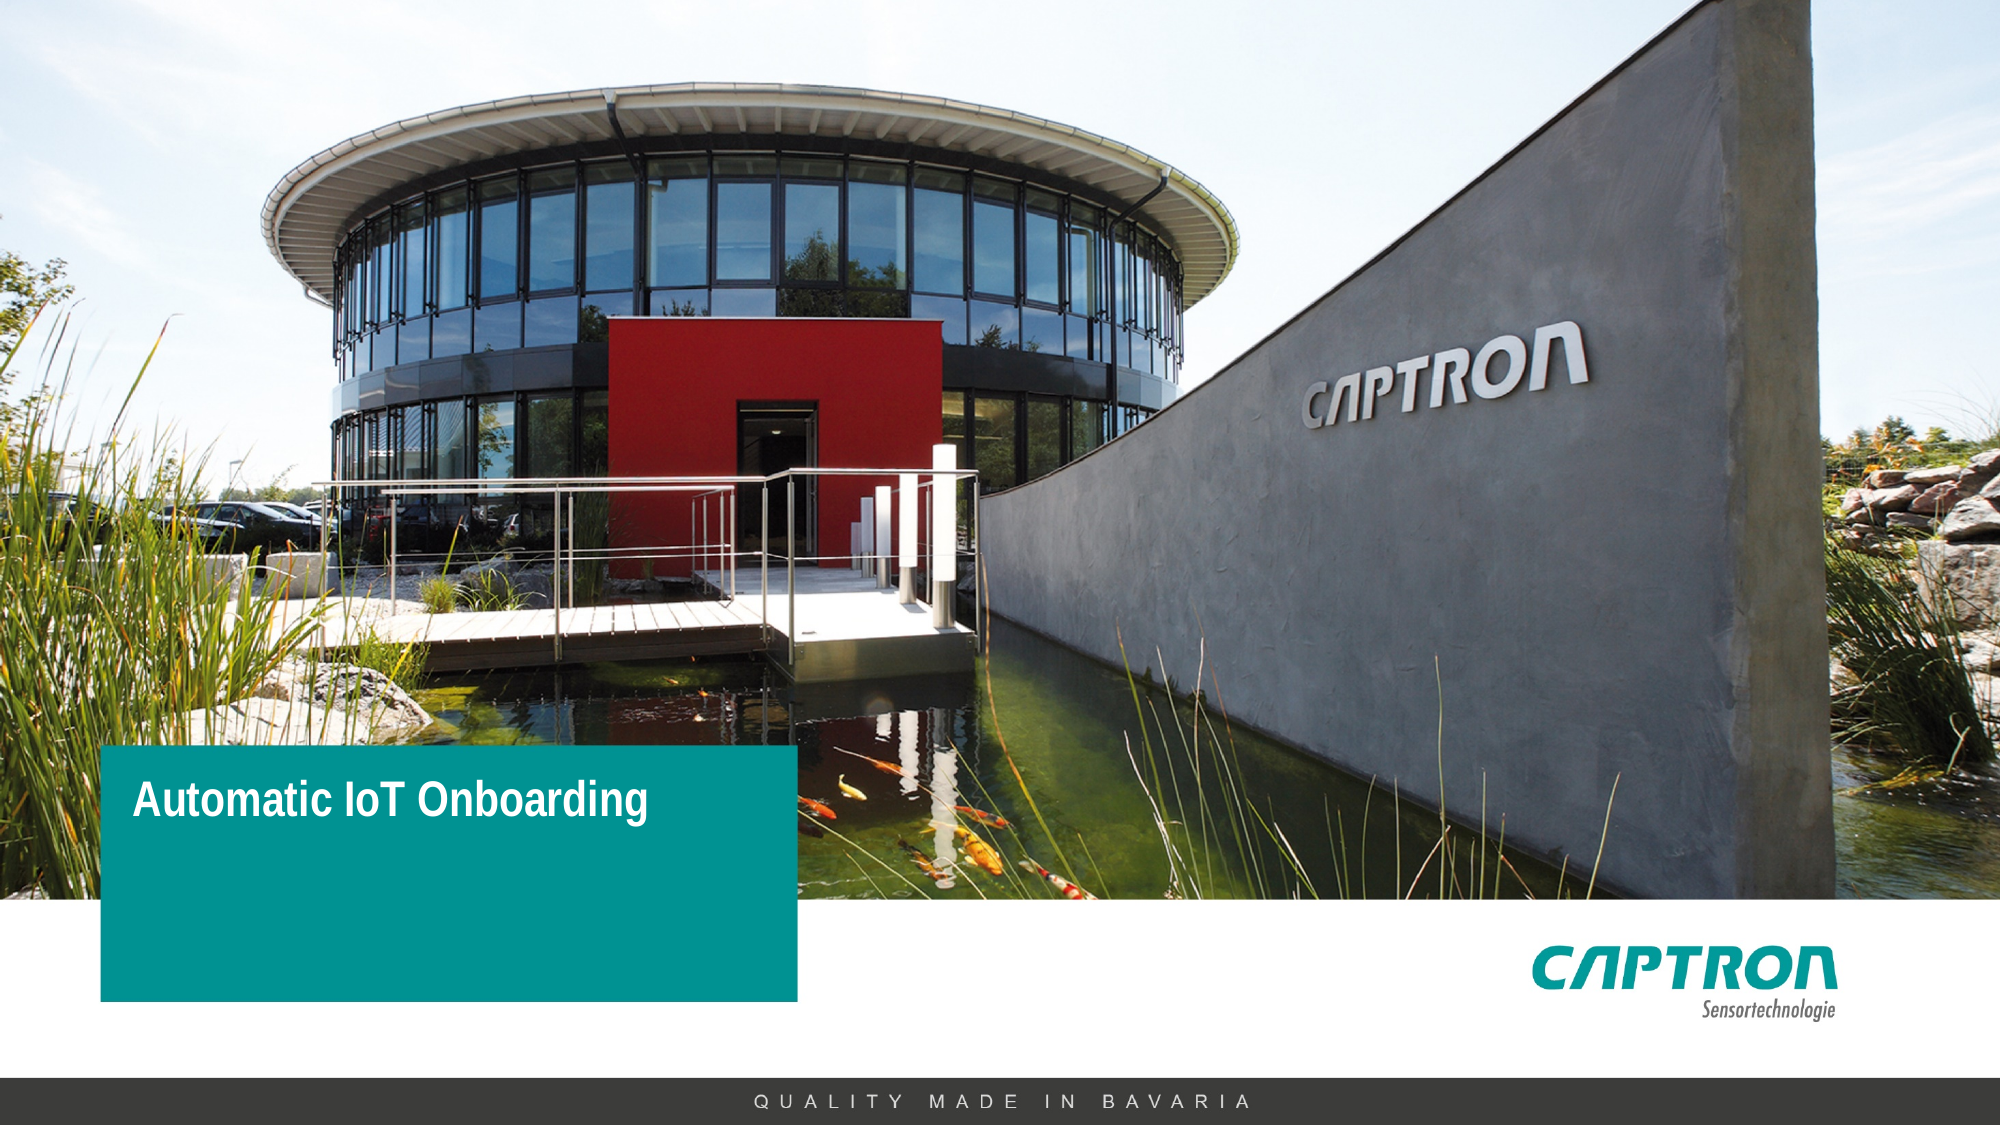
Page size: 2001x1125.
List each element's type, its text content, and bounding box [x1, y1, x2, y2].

title Automatic IoT Onboarding [117, 766, 786, 909]
picture [0, 0, 2000, 1125]
